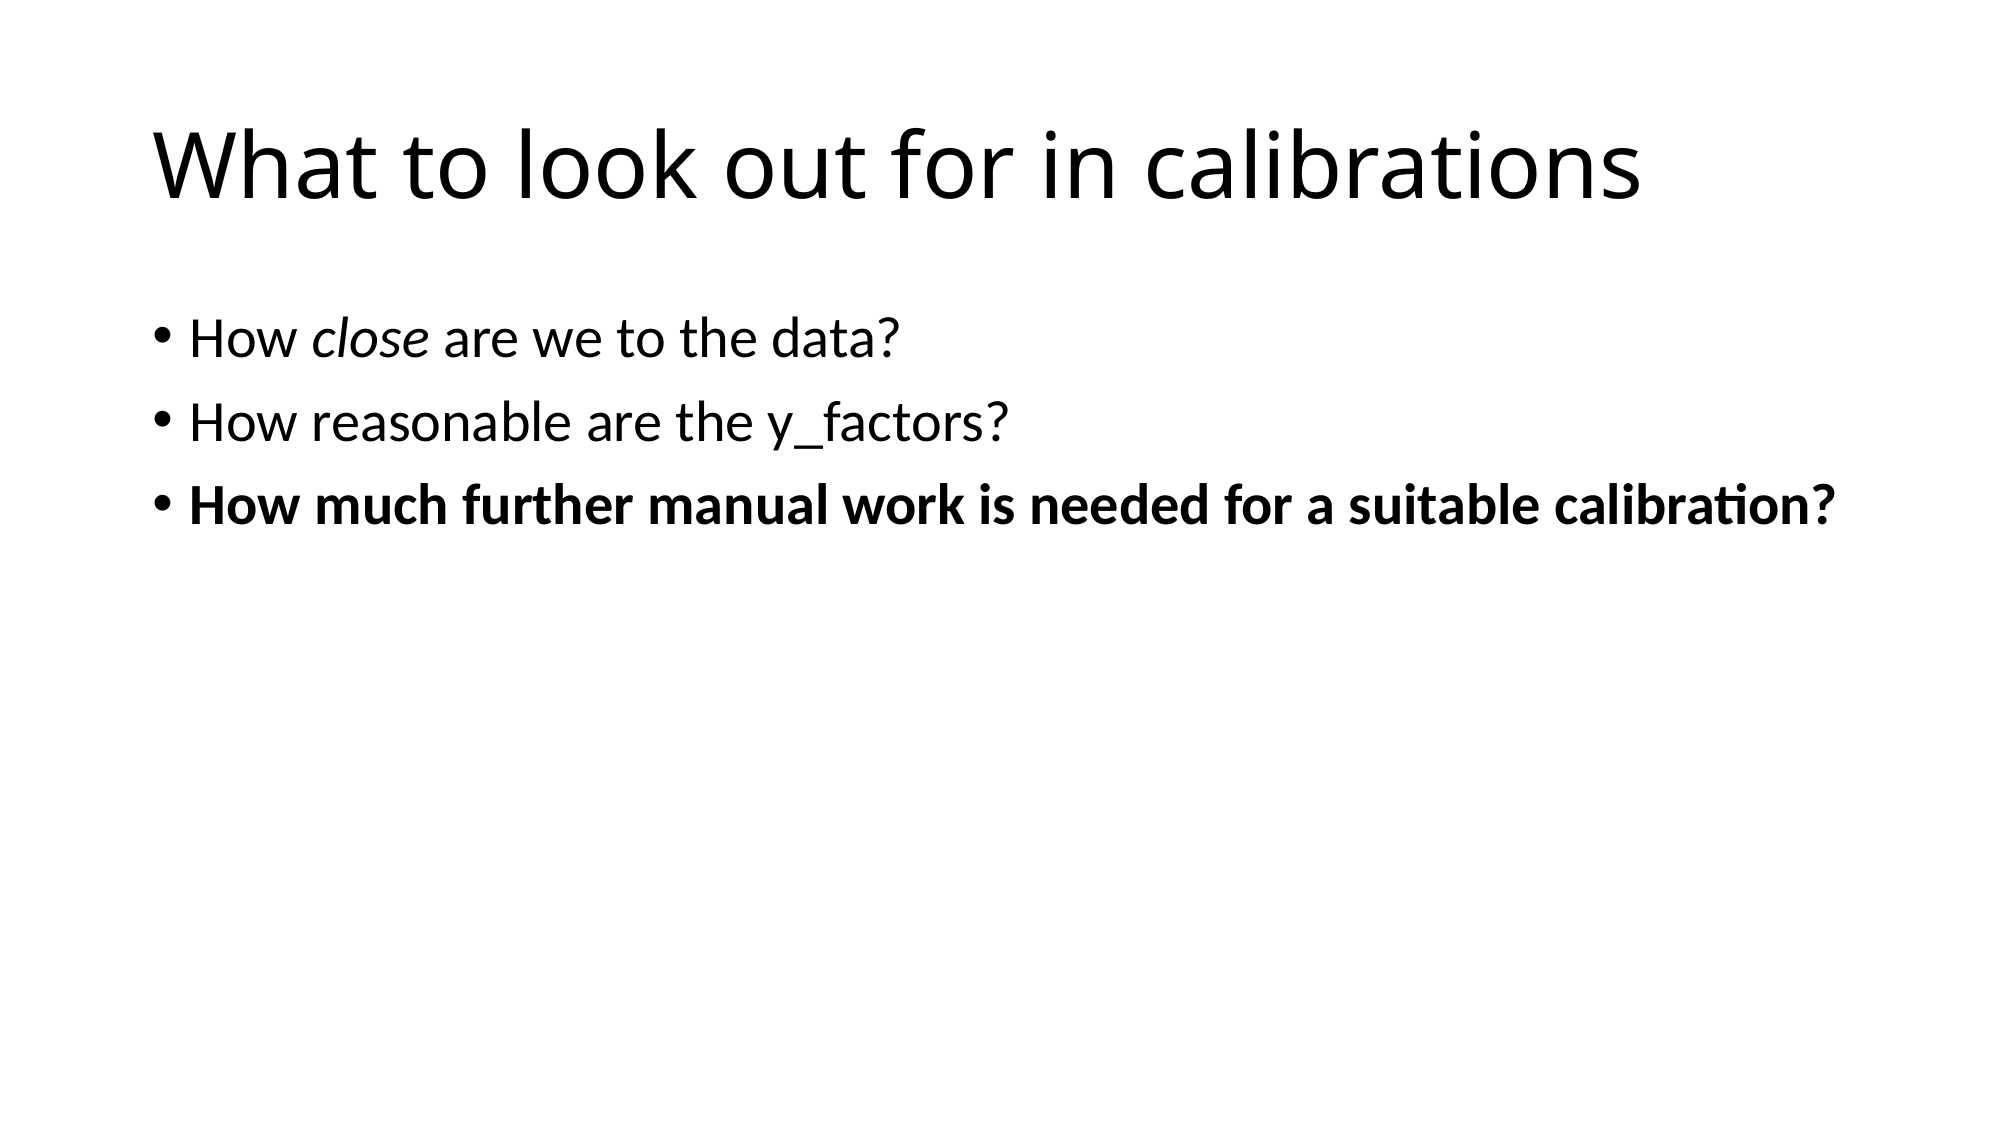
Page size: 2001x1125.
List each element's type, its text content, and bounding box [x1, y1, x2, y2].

list How close are we to the data? How reasonable are the y_factors? How much further manual work is needed for a suitable calibration? [137, 299, 1863, 1014]
title What to look out for in calibrations [137, 59, 1863, 278]
